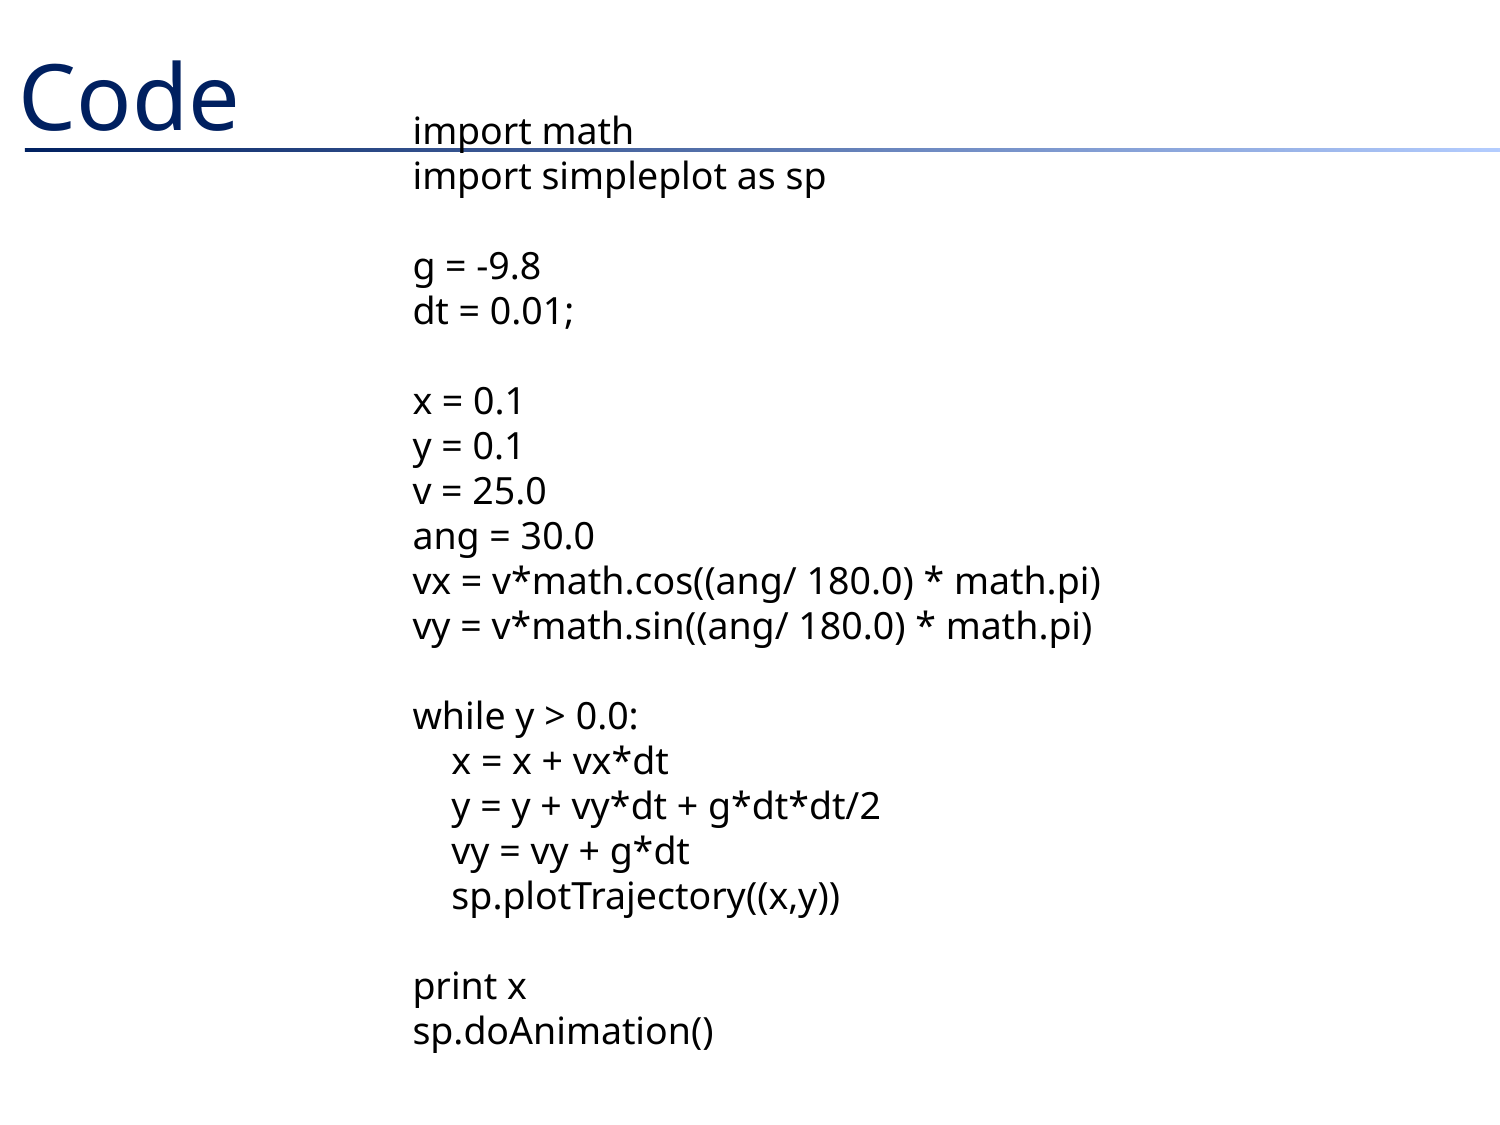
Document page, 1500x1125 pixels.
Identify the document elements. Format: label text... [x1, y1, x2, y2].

title Code [3, 0, 1429, 188]
text_box import math import simpleplot as sp g = -9.8 dt = 0.01; x = 0.1 y = 0.1 v = 25.0 ang = 30.0 vx = v*math.cos((ang/ 180.0) * math.pi) vy = v*math.sin((ang/ 180.0) * math.pi) while y > 0.0: x = x + vx*dt y = y + vy*dt + g*dt*dt/2 vy = vy + g*dt sp.plotTrajectory((x,y)) print x sp.doAnimation() [397, 99, 1116, 1105]
